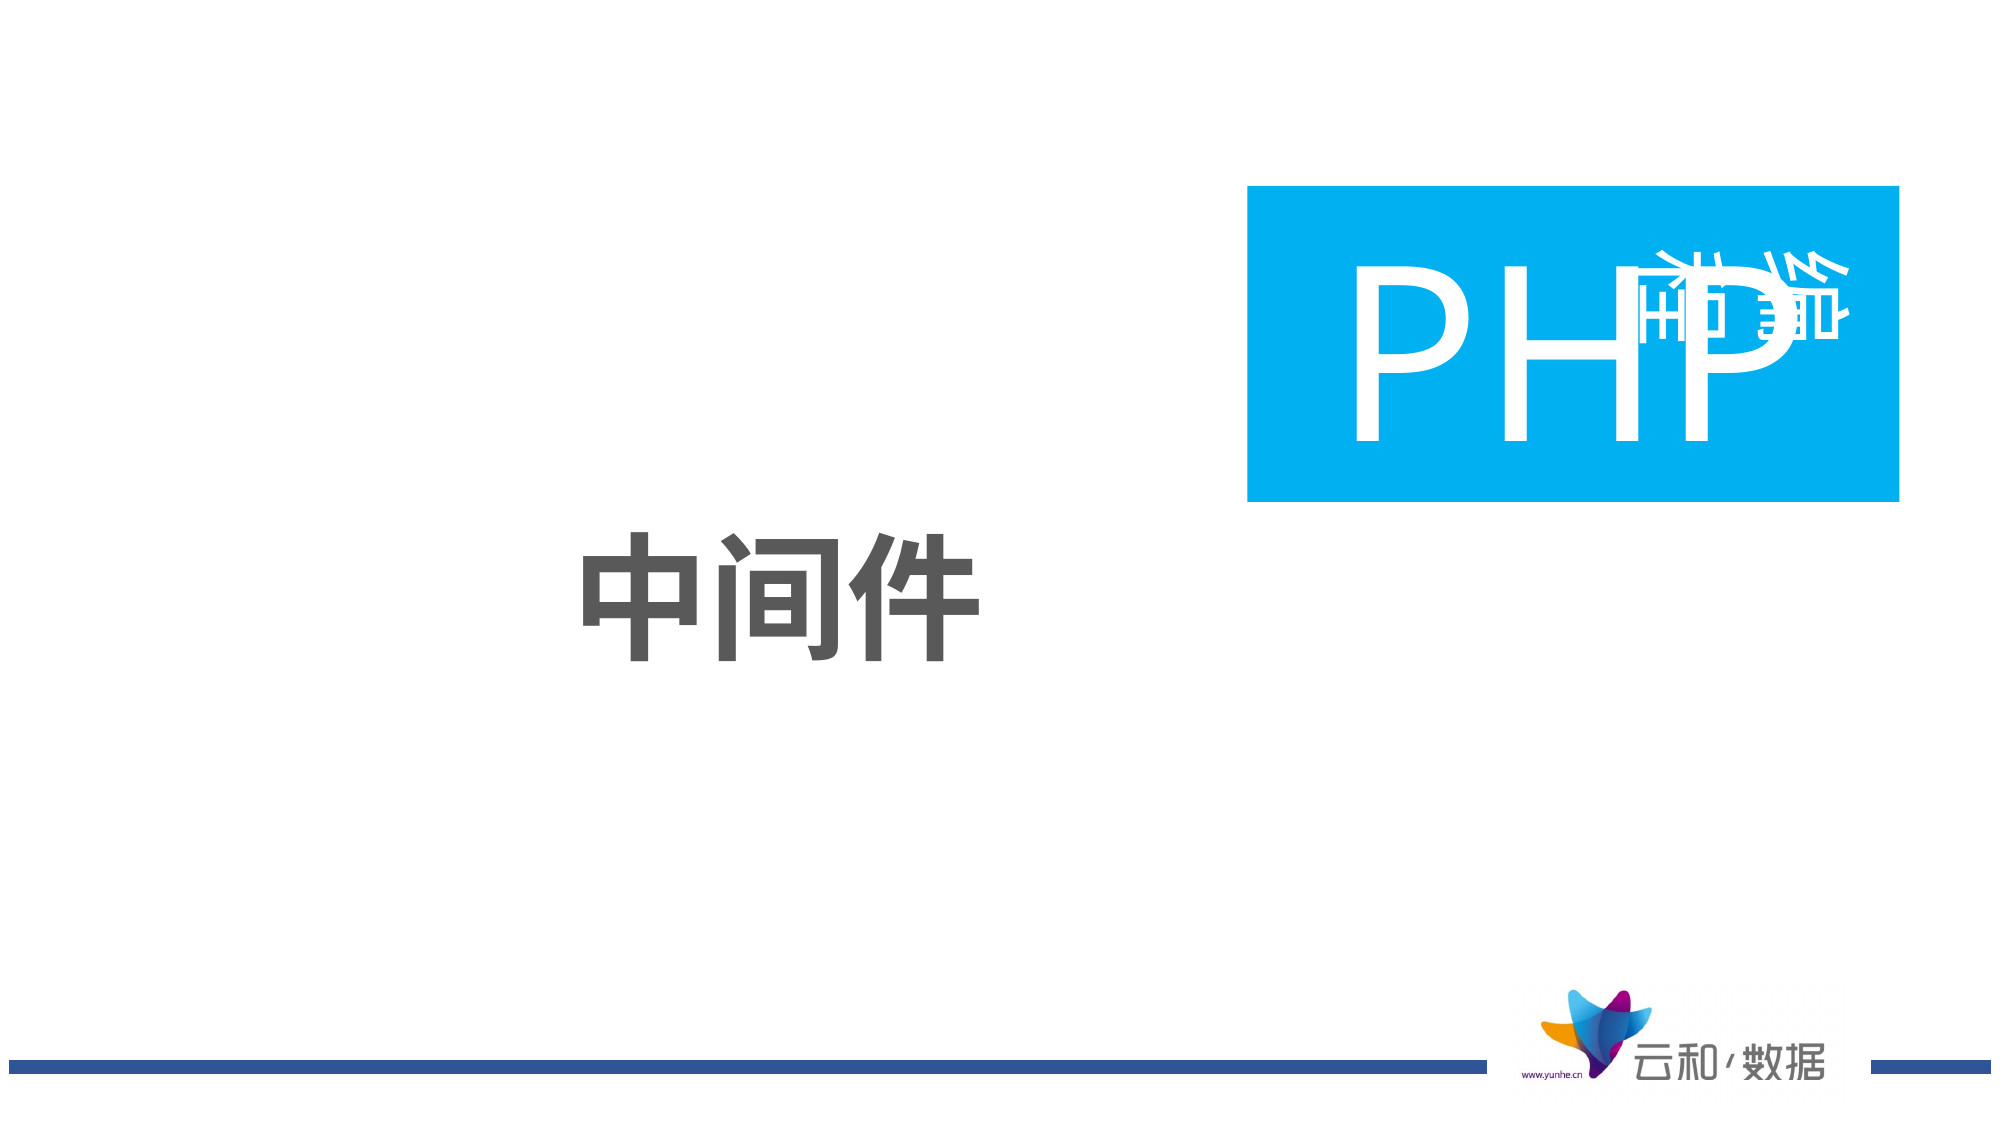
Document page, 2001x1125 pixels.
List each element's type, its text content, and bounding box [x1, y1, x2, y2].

text_box 中间件 [557, 504, 1031, 685]
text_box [1247, 185, 1900, 505]
picture [1504, 981, 1845, 1106]
